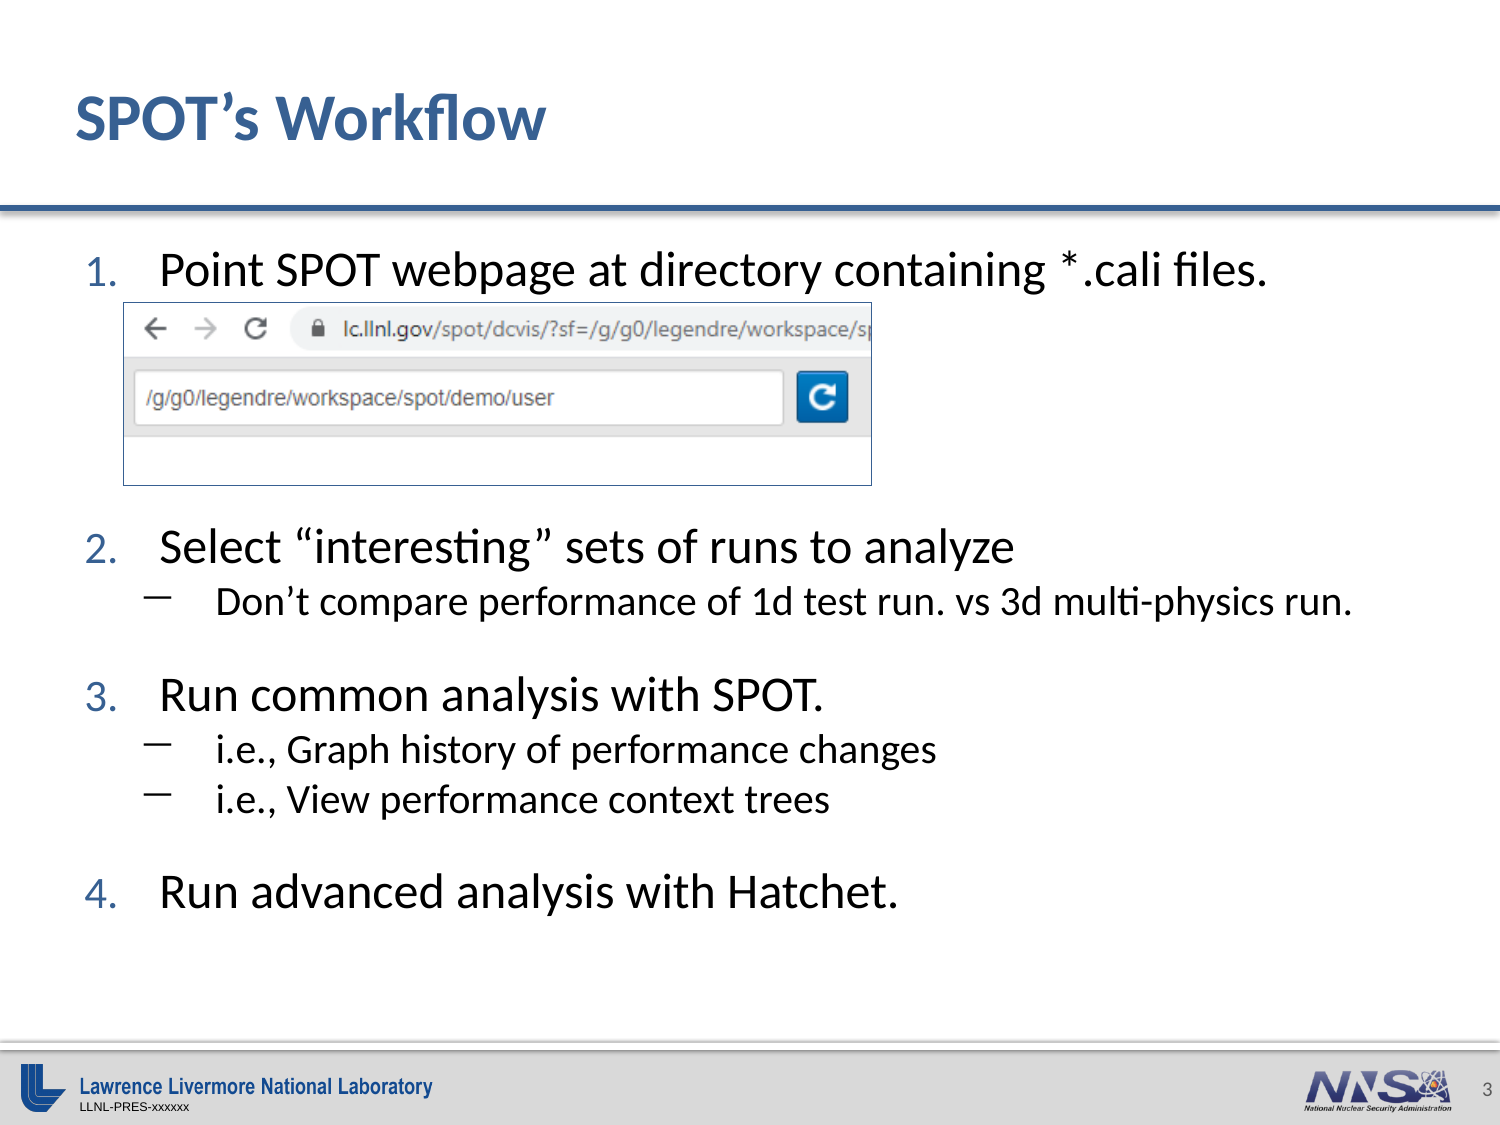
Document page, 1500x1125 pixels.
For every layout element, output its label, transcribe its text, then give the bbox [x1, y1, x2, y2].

list Point SPOT webpage at directory containing *.cali files. Select “interesting” sets of runs to analyze Don’t compare performance of 1d test run. vs 3d multi-physics run. Run common analysis with SPOT. i.e., Graph history of performance changes i.e., View performance context trees Run advanced analysis with Hatchet. [75, 236, 1425, 1042]
picture [123, 302, 872, 486]
picture [21, 1064, 471, 1112]
picture [1297, 1057, 1458, 1119]
title SPOT’s Workflow [75, 36, 1425, 202]
